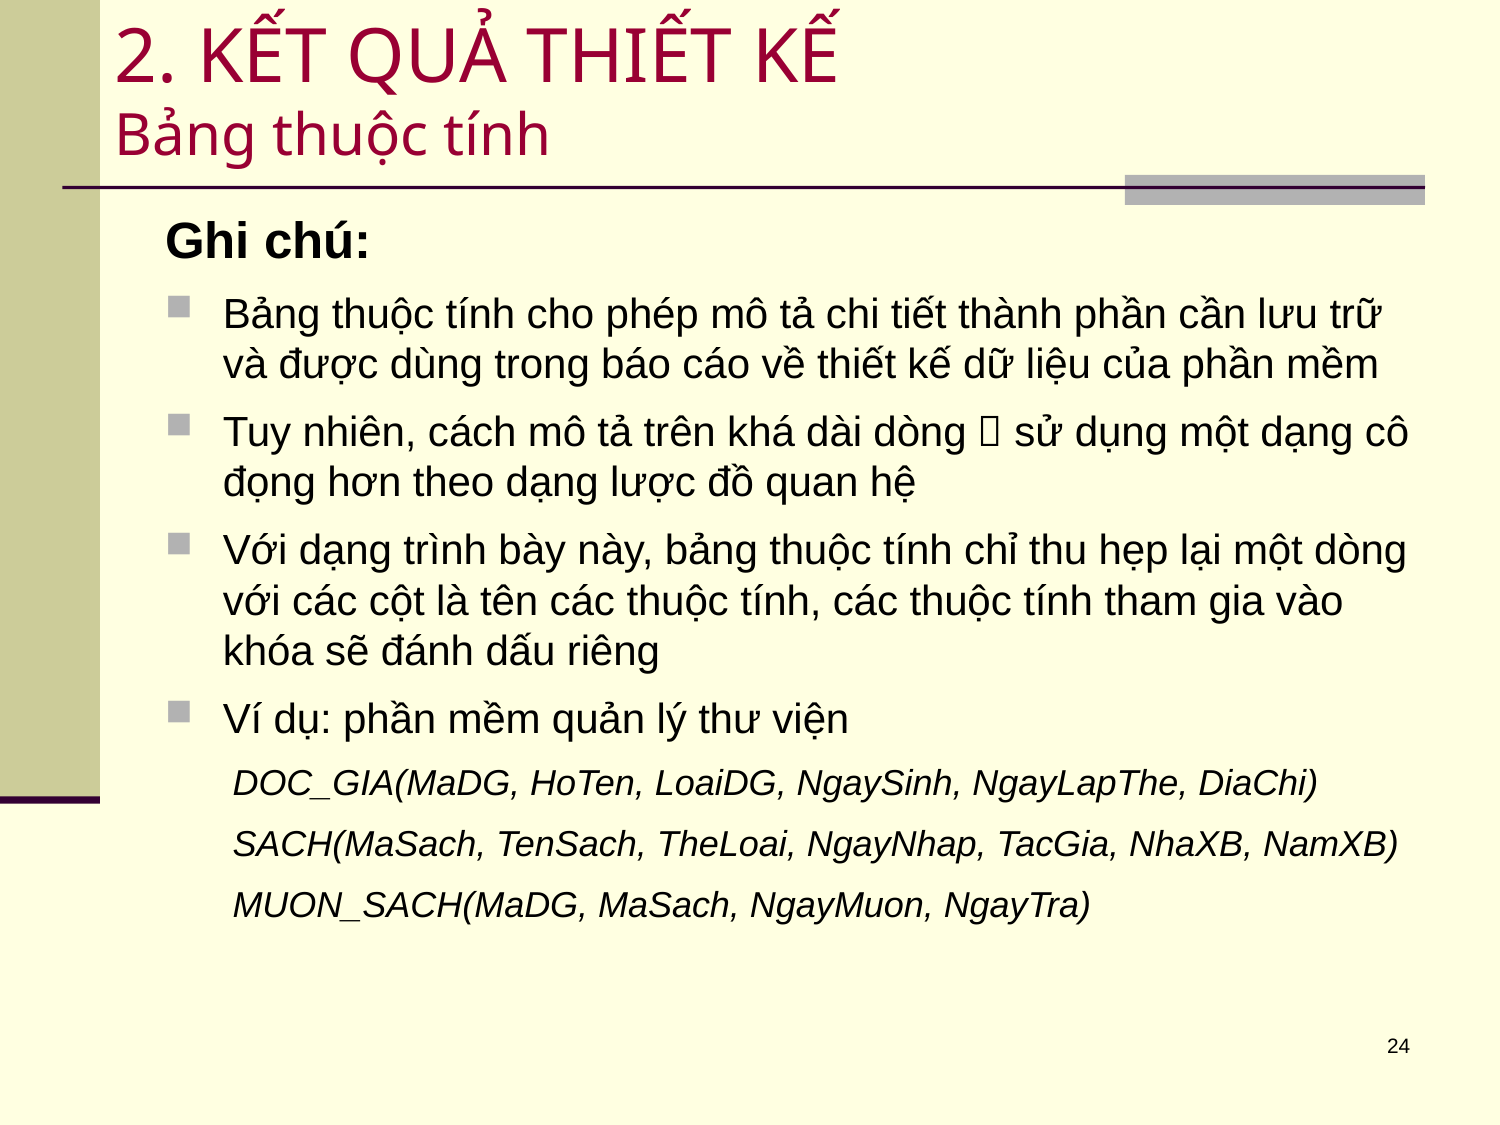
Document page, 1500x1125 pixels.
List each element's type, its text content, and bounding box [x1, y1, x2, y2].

title 2. KẾT QUẢ THIẾT KẾ Bảng thuộc tính [99, 0, 1500, 175]
slide_number 24 [1112, 1025, 1425, 1100]
list Ghi chú: Bảng thuộc tính cho phép mô tả chi tiết thành phần cần lưu trữ và được dùng trong báo cáo về thiết kế dữ liệu của phần mềm Tuy nhiên, cách mô tả trên khá dài dòng  sử dụng một dạng cô đọng hơn theo dạng lược đồ quan hệ Với dạng trình bày này, bảng thuộc tính chỉ thu hẹp lại một dòng với các cột là tên các thuộc tính, các thuộc tính tham gia vào khóa sẽ đánh dấu riêng Ví dụ: phần mềm quản lý thư viện DOC_GIA(MaDG, HoTen, LoaiDG, NgaySinh, NgayLapThe, DiaChi) SACH(MaSach, TenSach, TheLoai, NgayNhap, TacGia, NhaXB, NamXB) MUON_SACH(MaDG, MaSach, NgayMuon, NgayTra) [150, 200, 1425, 981]
